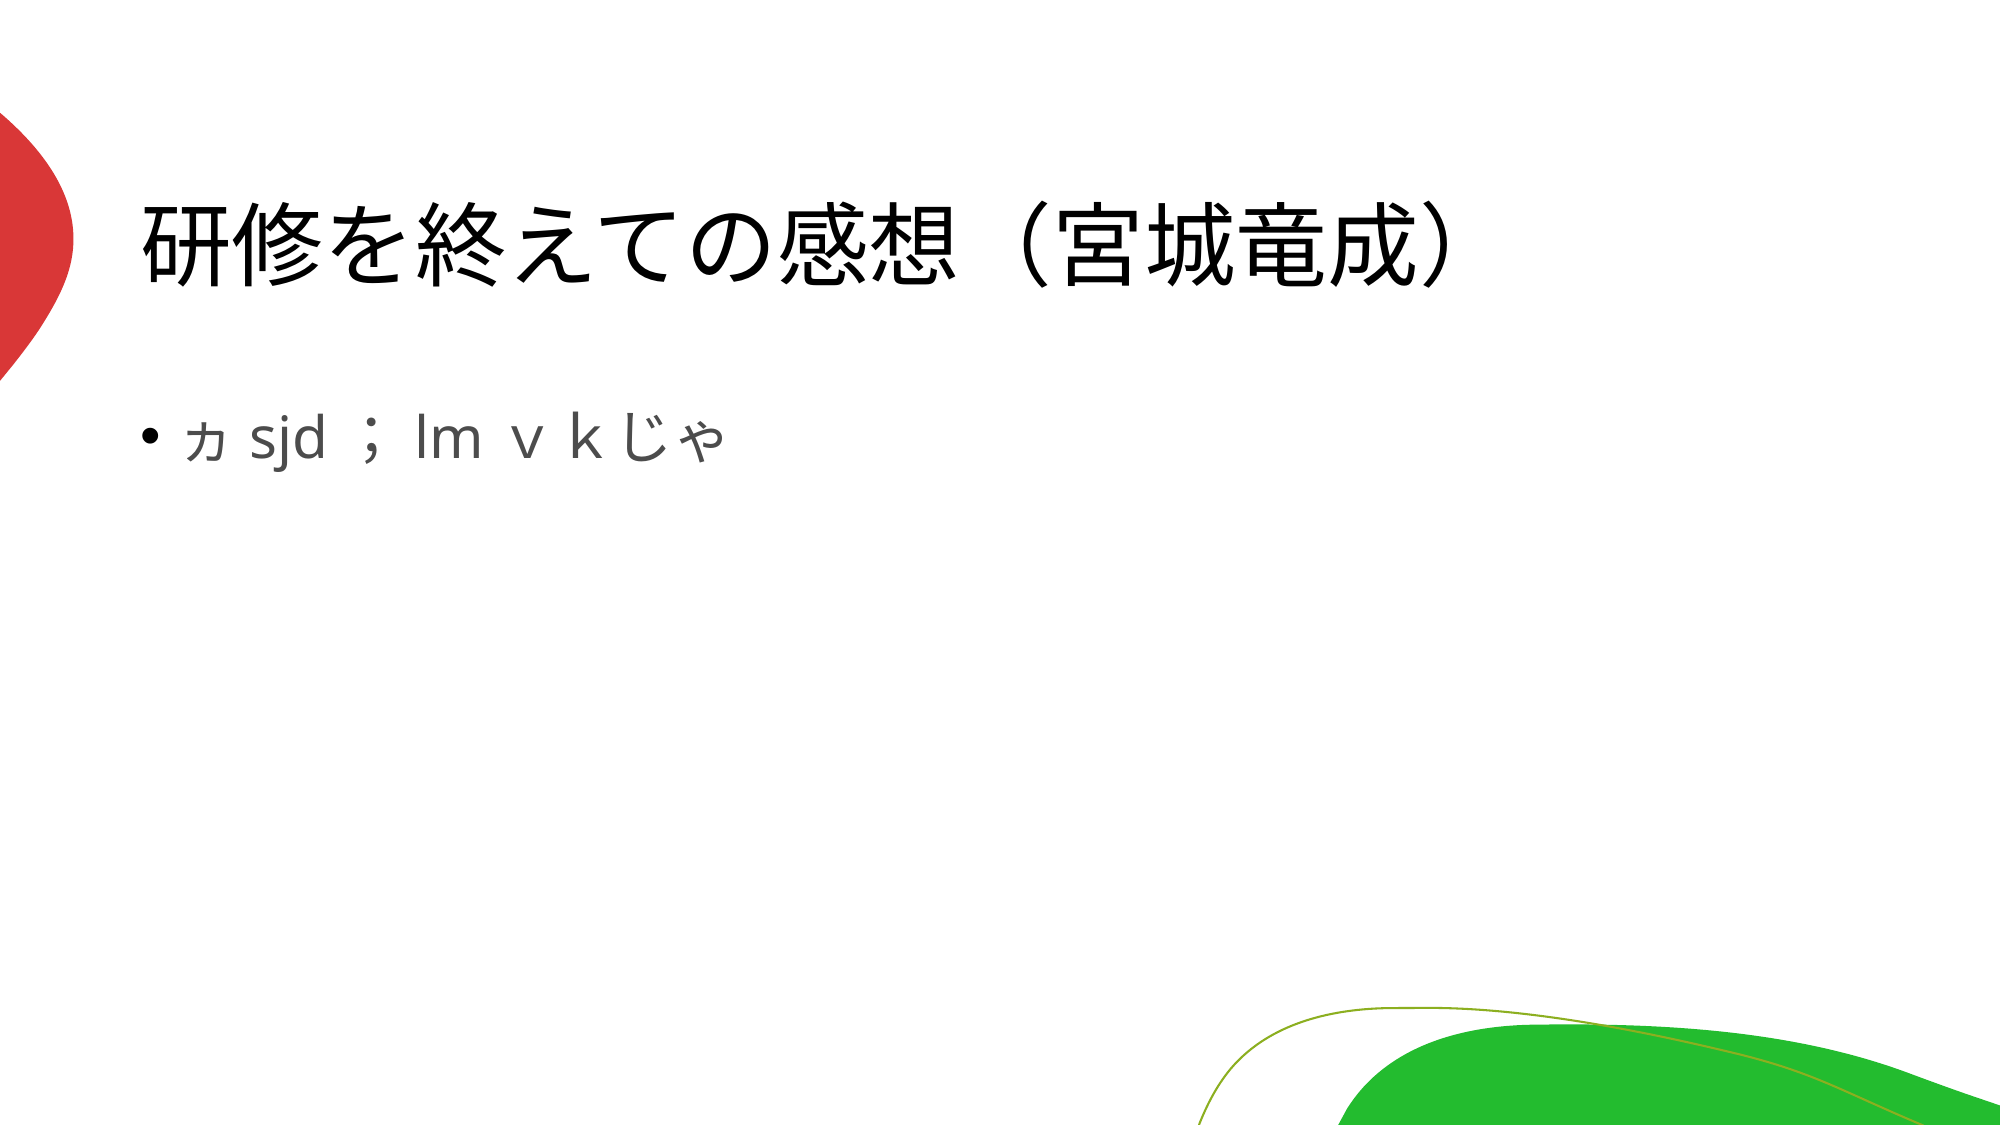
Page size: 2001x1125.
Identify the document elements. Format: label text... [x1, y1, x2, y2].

list ヵsjd；lmｖｋじゃ [125, 375, 1875, 1002]
title 研修を終えての感想（宮城竜成） [125, 125, 1875, 375]
